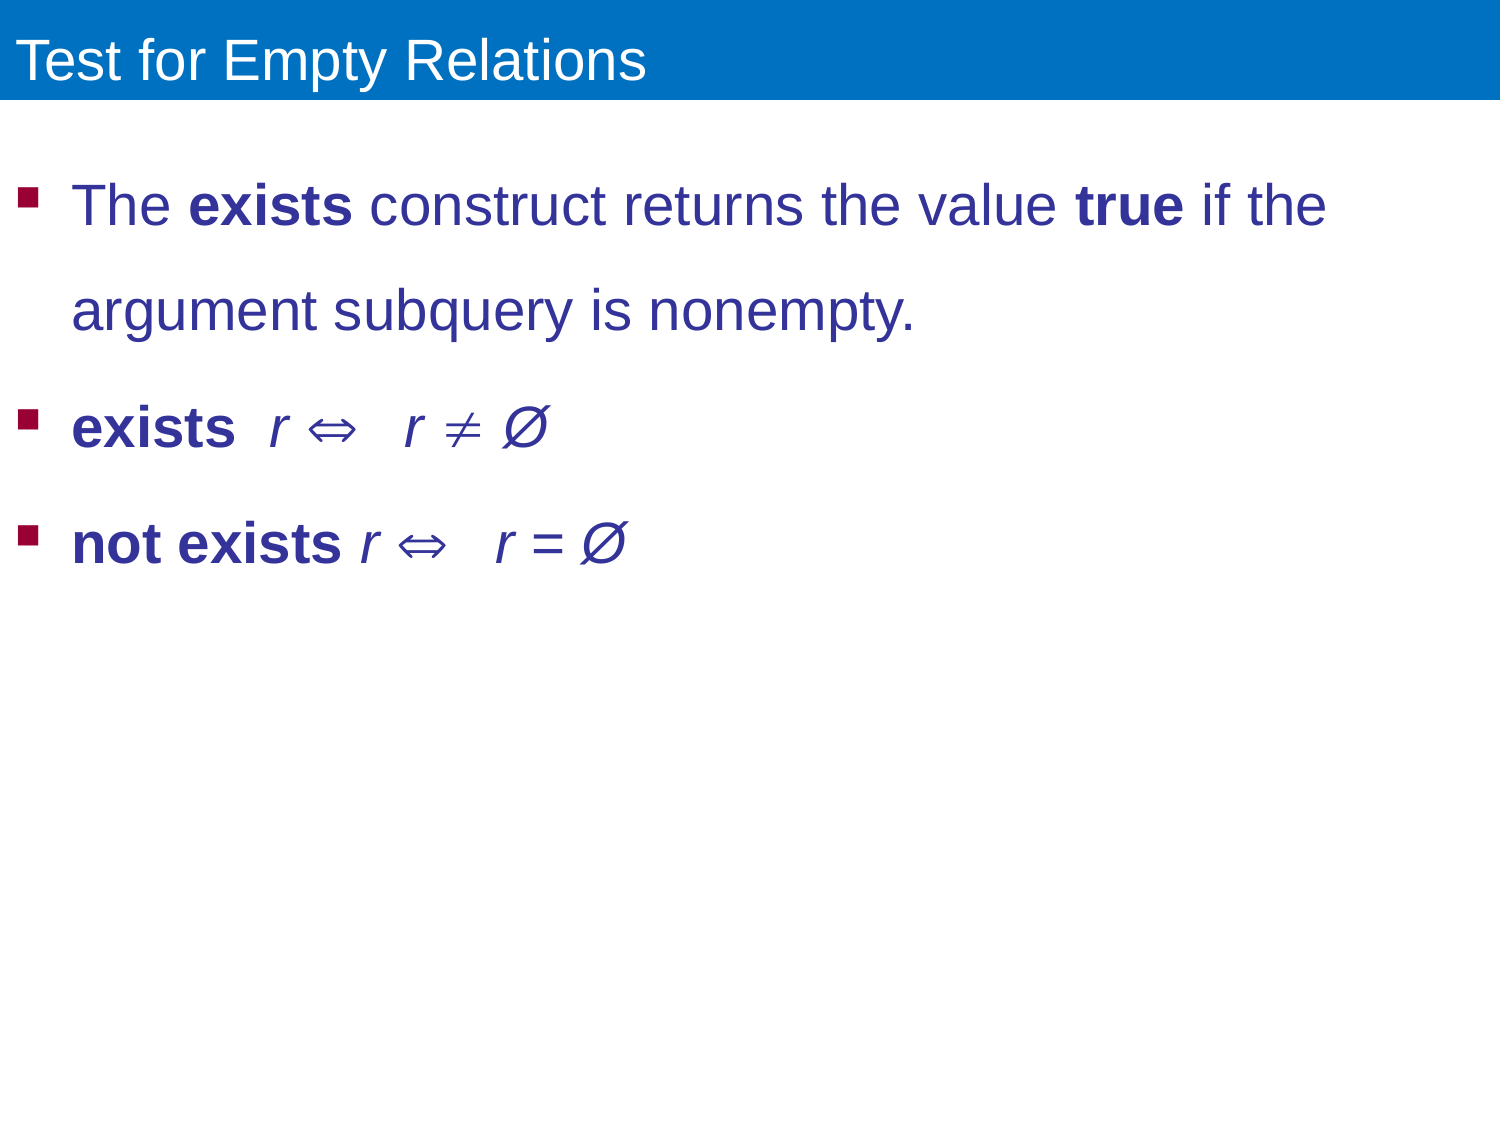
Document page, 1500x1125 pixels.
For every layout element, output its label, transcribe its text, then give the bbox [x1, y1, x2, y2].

list The exists construct returns the value true if the argument subquery is nonempty. exists r  r  Ø not exists r  r = Ø [0, 125, 1500, 1125]
title Test for Empty Relations [0, 0, 1500, 100]
